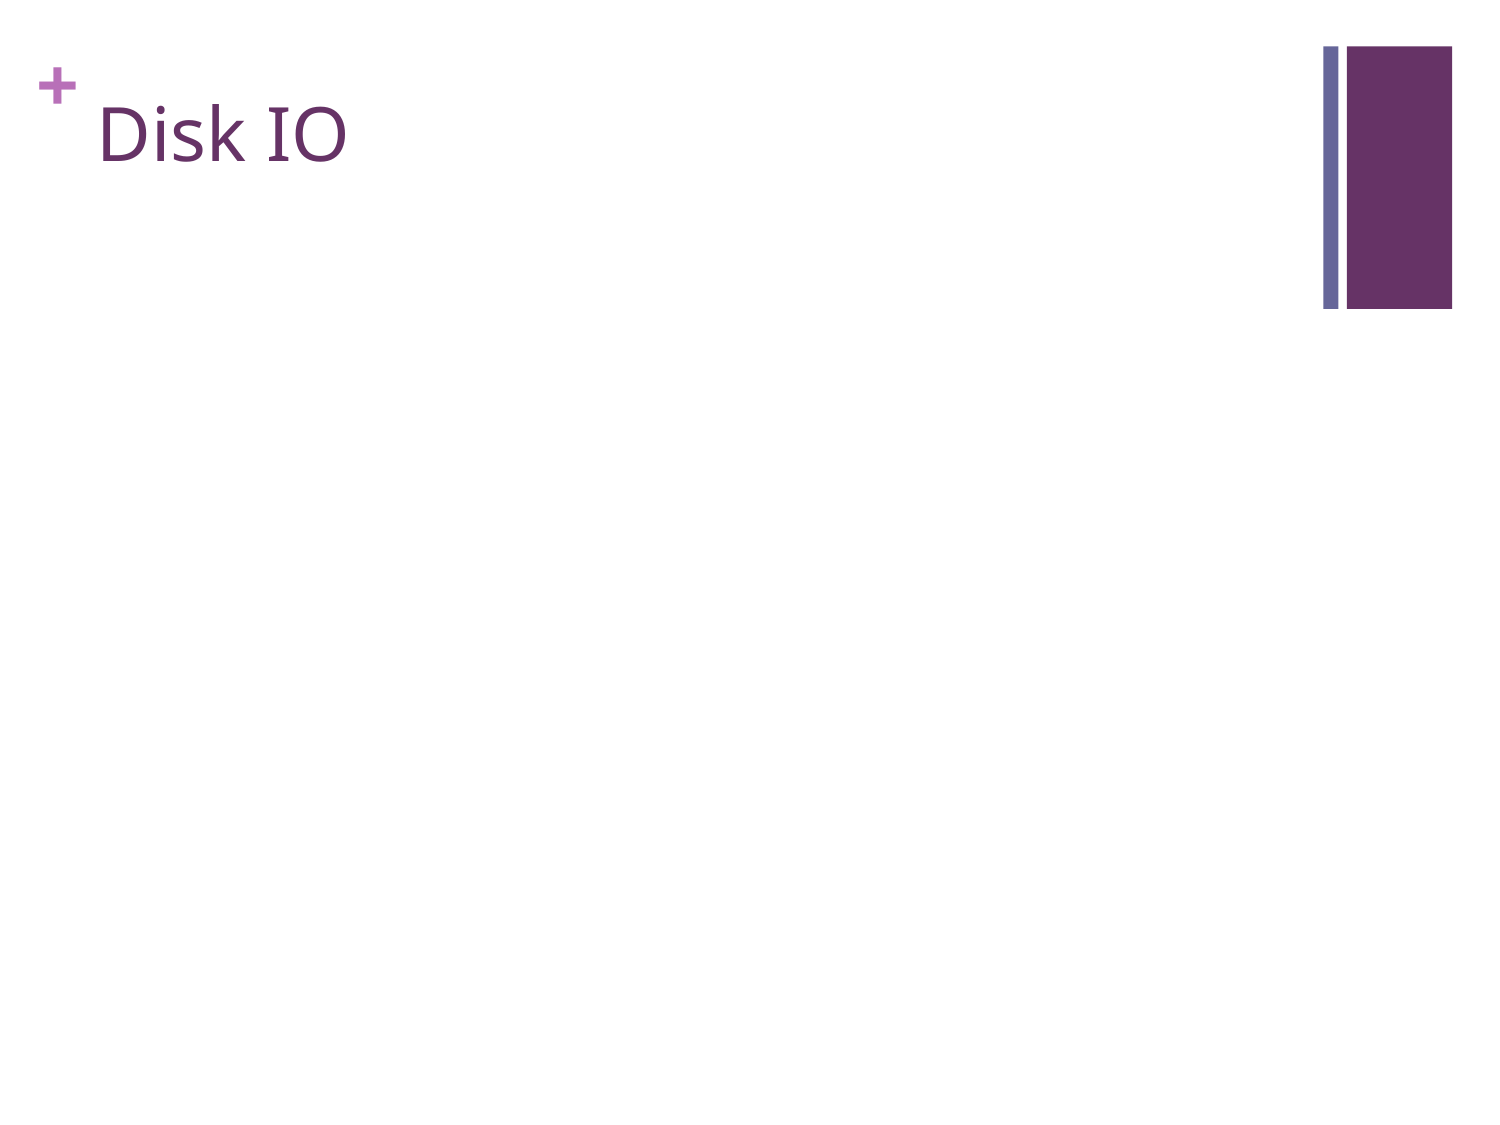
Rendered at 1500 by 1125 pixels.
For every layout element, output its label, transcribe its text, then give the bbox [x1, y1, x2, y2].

title Disk IO [81, 79, 1322, 263]
